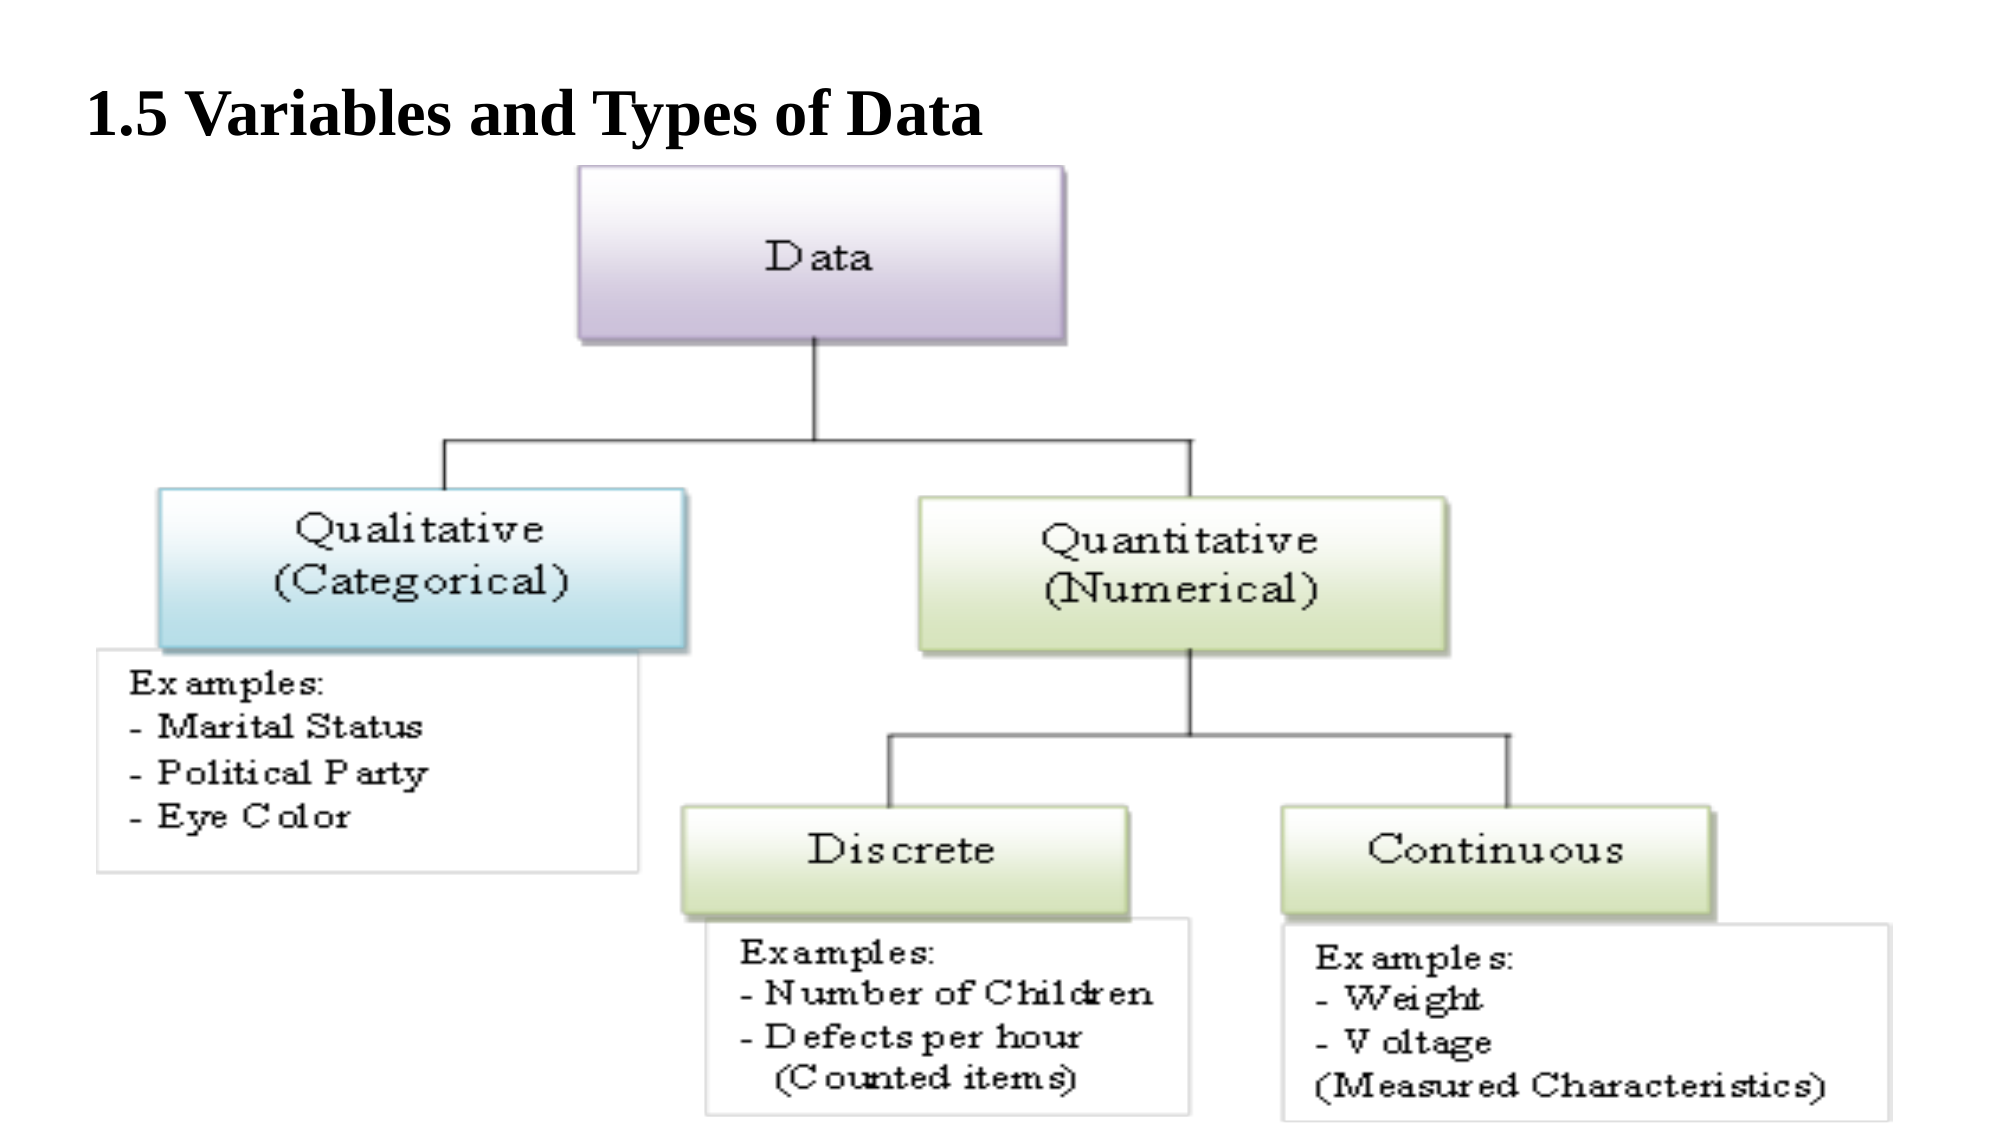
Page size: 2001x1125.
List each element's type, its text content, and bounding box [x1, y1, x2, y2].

title 1.5 Variables and Types of Data [70, 25, 1863, 153]
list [96, 165, 1893, 1125]
